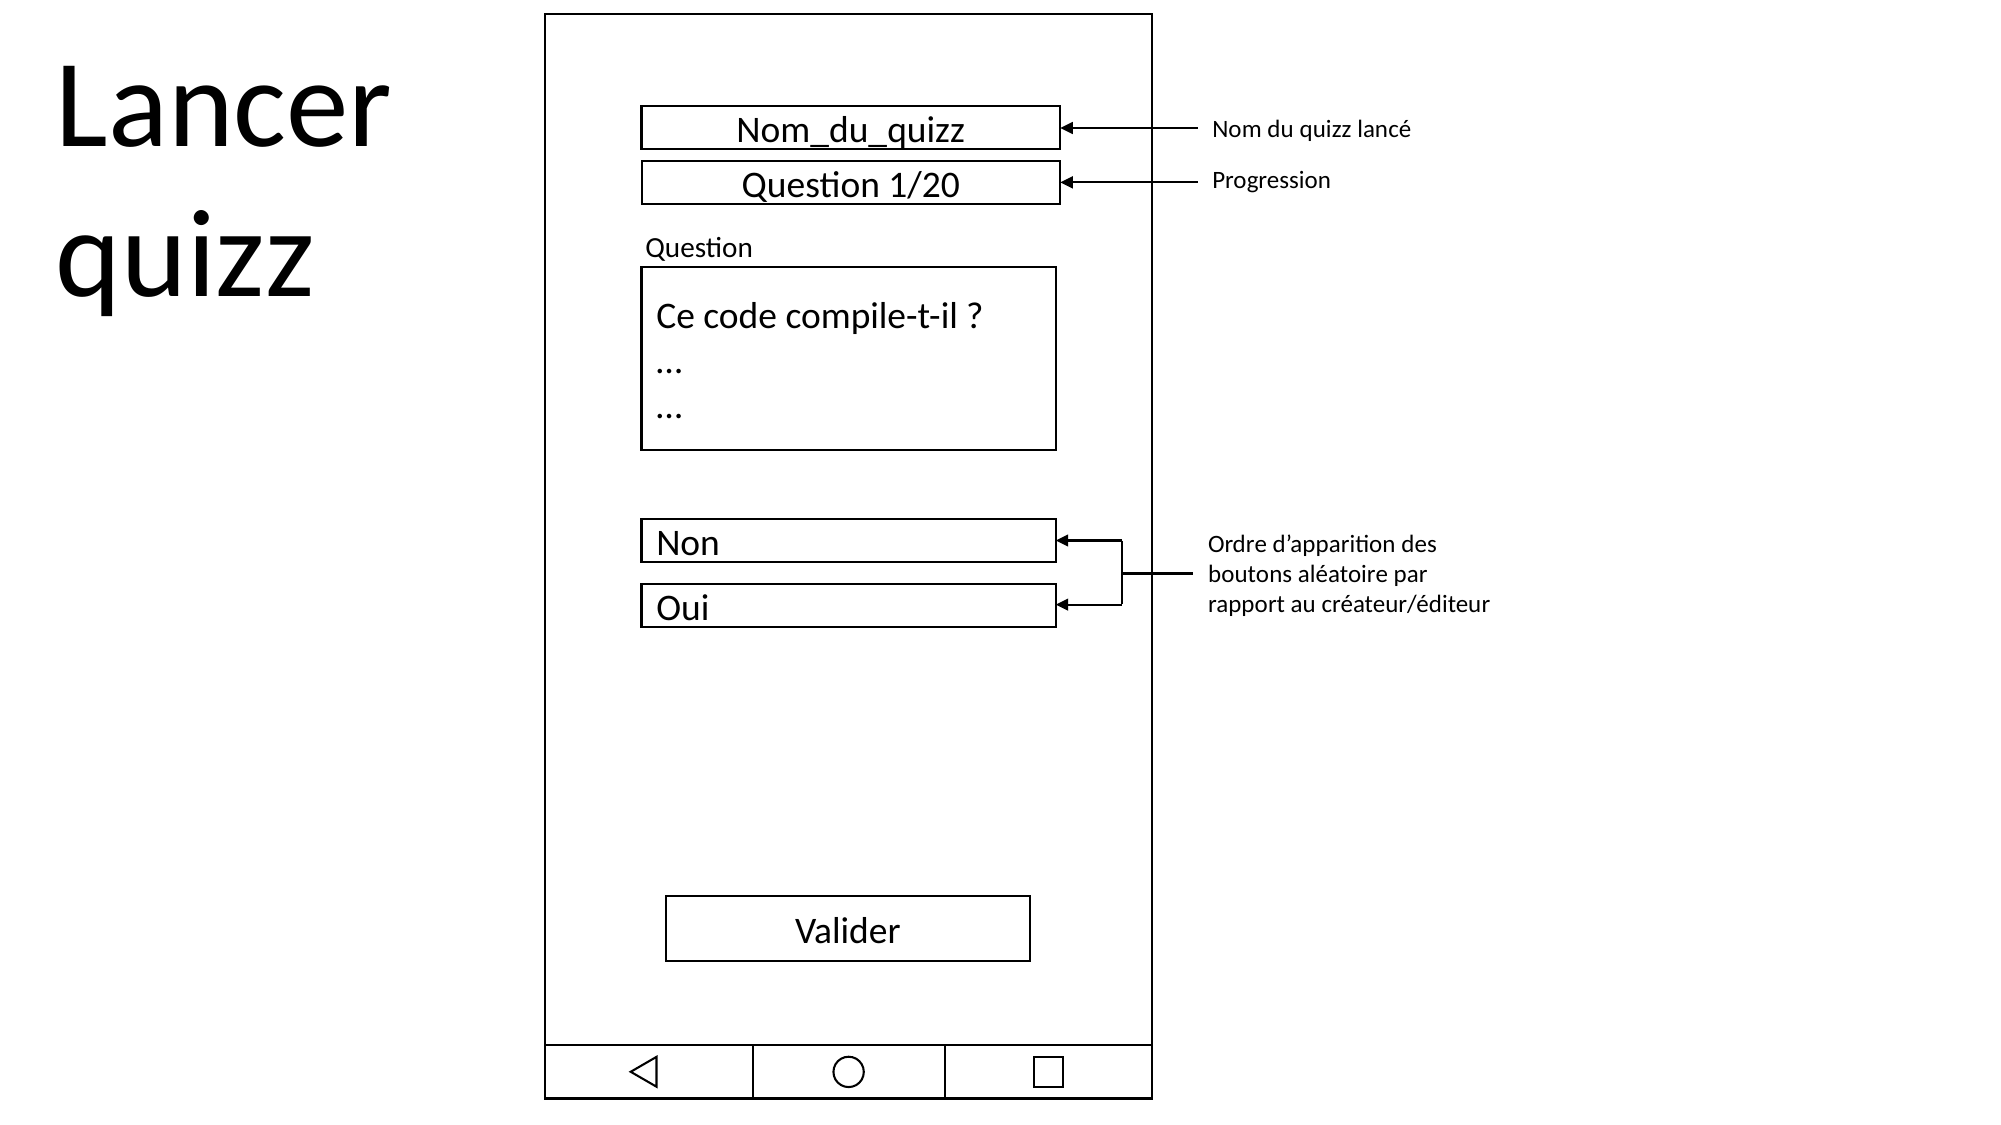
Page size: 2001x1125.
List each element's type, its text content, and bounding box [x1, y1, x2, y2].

text_box [1033, 1056, 1064, 1088]
text_box Non [640, 518, 1057, 563]
text_box Question 1/20 [641, 160, 1061, 205]
text_box Question [630, 220, 818, 271]
text_box [544, 13, 1153, 1044]
text_box Nom_du_quizz [640, 105, 1061, 150]
text_box Oui [640, 583, 1057, 628]
text_box [832, 1055, 865, 1089]
text_box Valider [665, 895, 1031, 962]
text_box Progression [1197, 156, 1658, 202]
text_box [944, 1044, 1153, 1100]
text_box Ce code compile-t-il ? … … [640, 266, 1057, 451]
text_box [628, 1055, 658, 1089]
text_box Lancer quizz [40, 13, 523, 329]
text_box [544, 1044, 752, 1100]
text_box [752, 1044, 944, 1100]
text_box Nom du quizz lancé [1197, 105, 1658, 151]
text_box Ordre d’apparition des boutons aléatoire par rapport au créateur/éditeur [1193, 520, 1507, 626]
